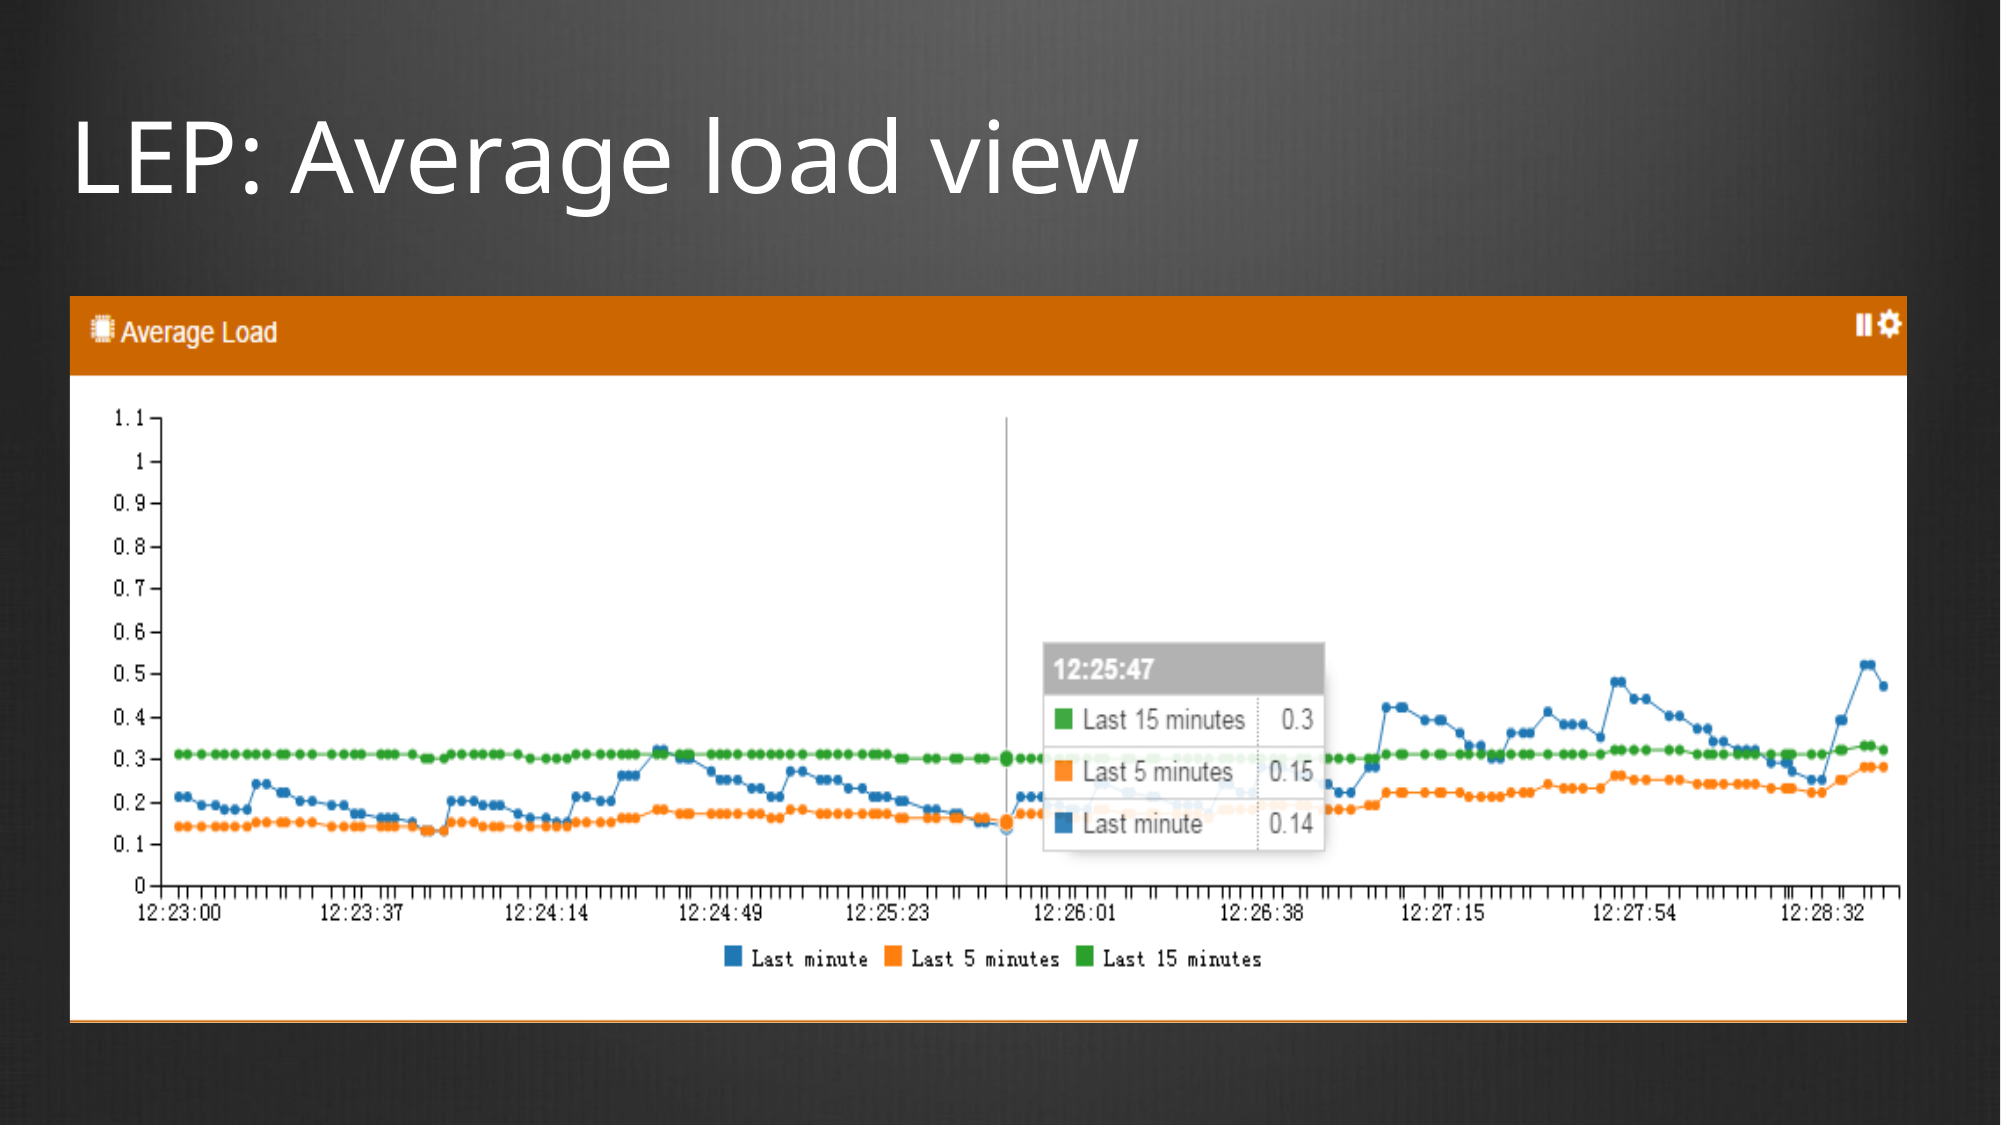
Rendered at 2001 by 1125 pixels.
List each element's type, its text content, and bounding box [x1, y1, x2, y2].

picture [69, 296, 1907, 1023]
title LEP: Average load view [55, 66, 1855, 242]
